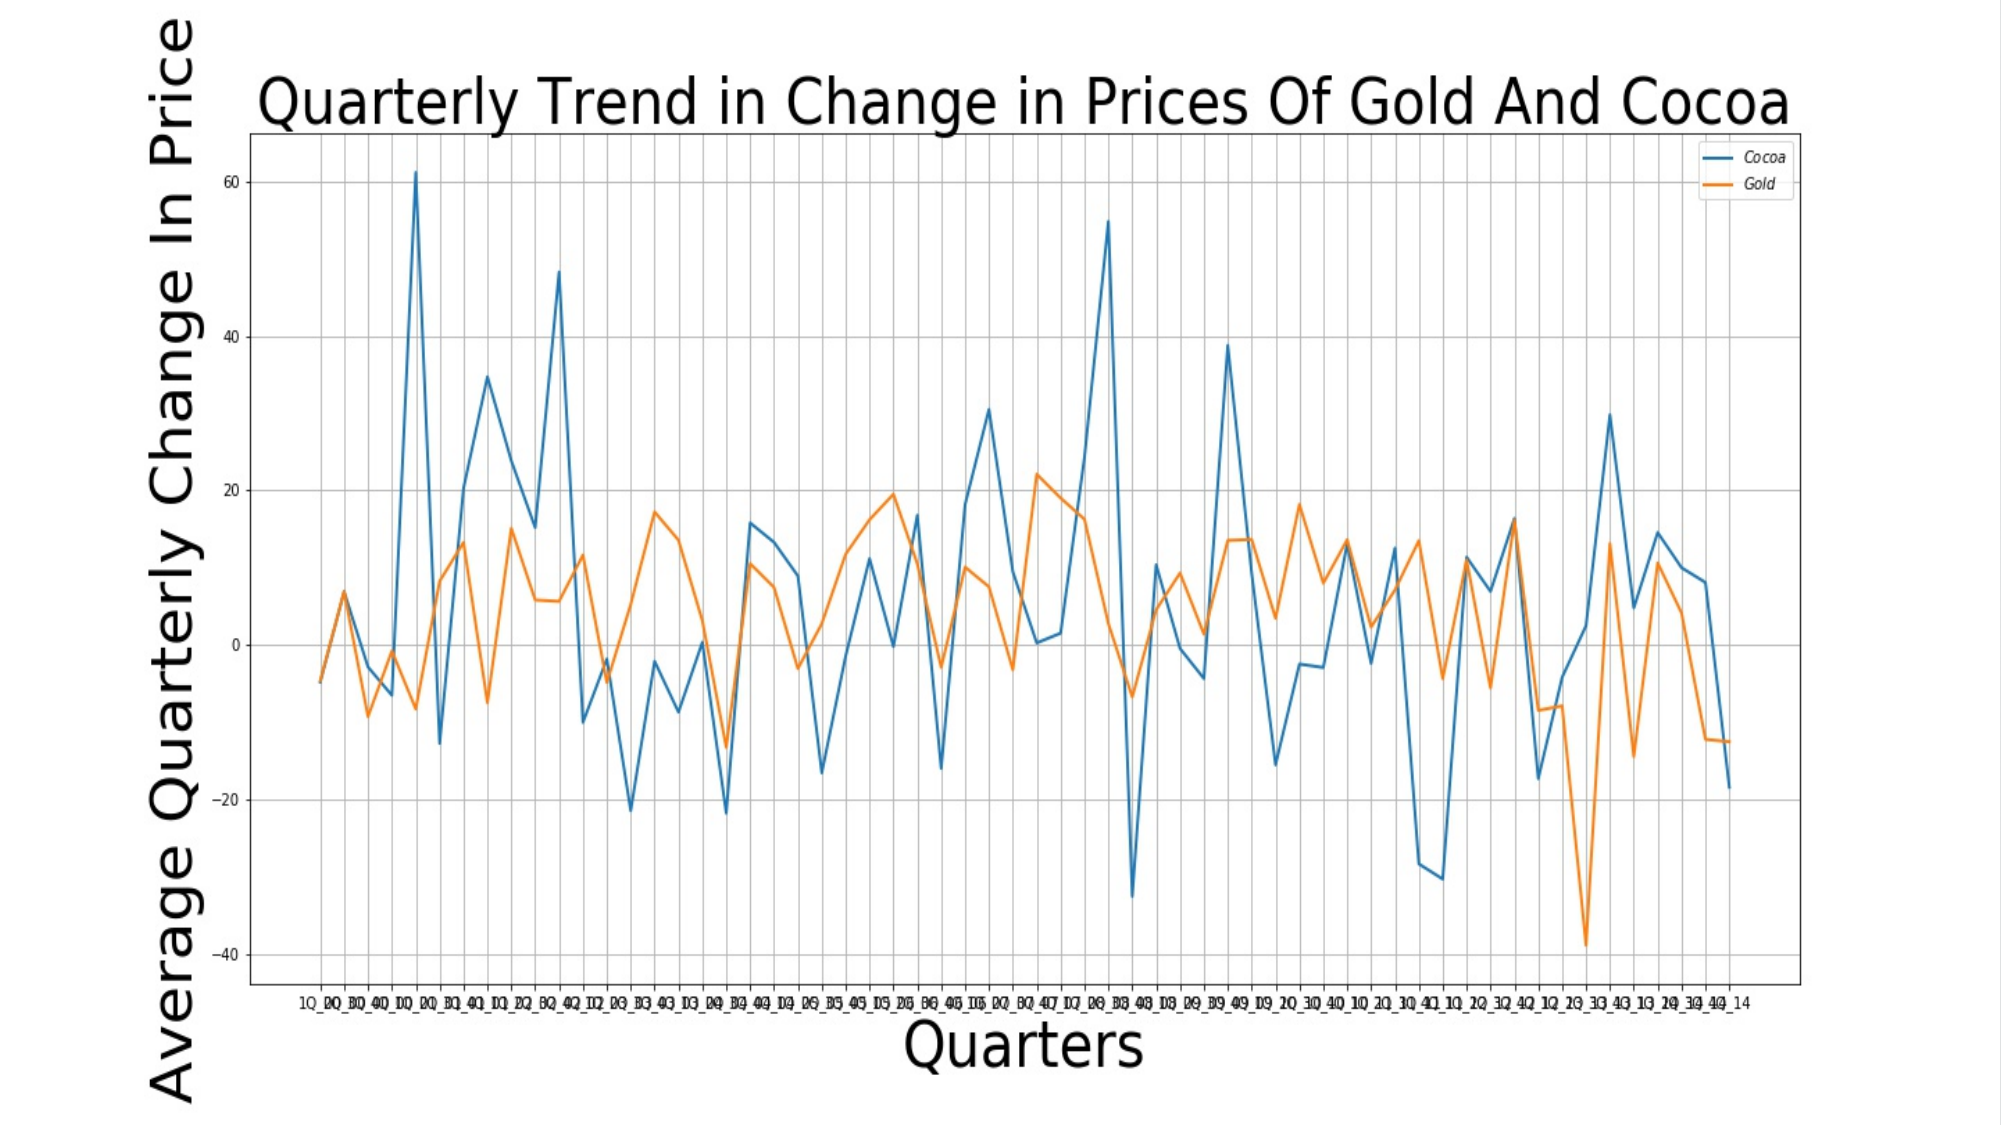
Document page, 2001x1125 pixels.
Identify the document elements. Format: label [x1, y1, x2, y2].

list [0, 0, 2000, 1125]
